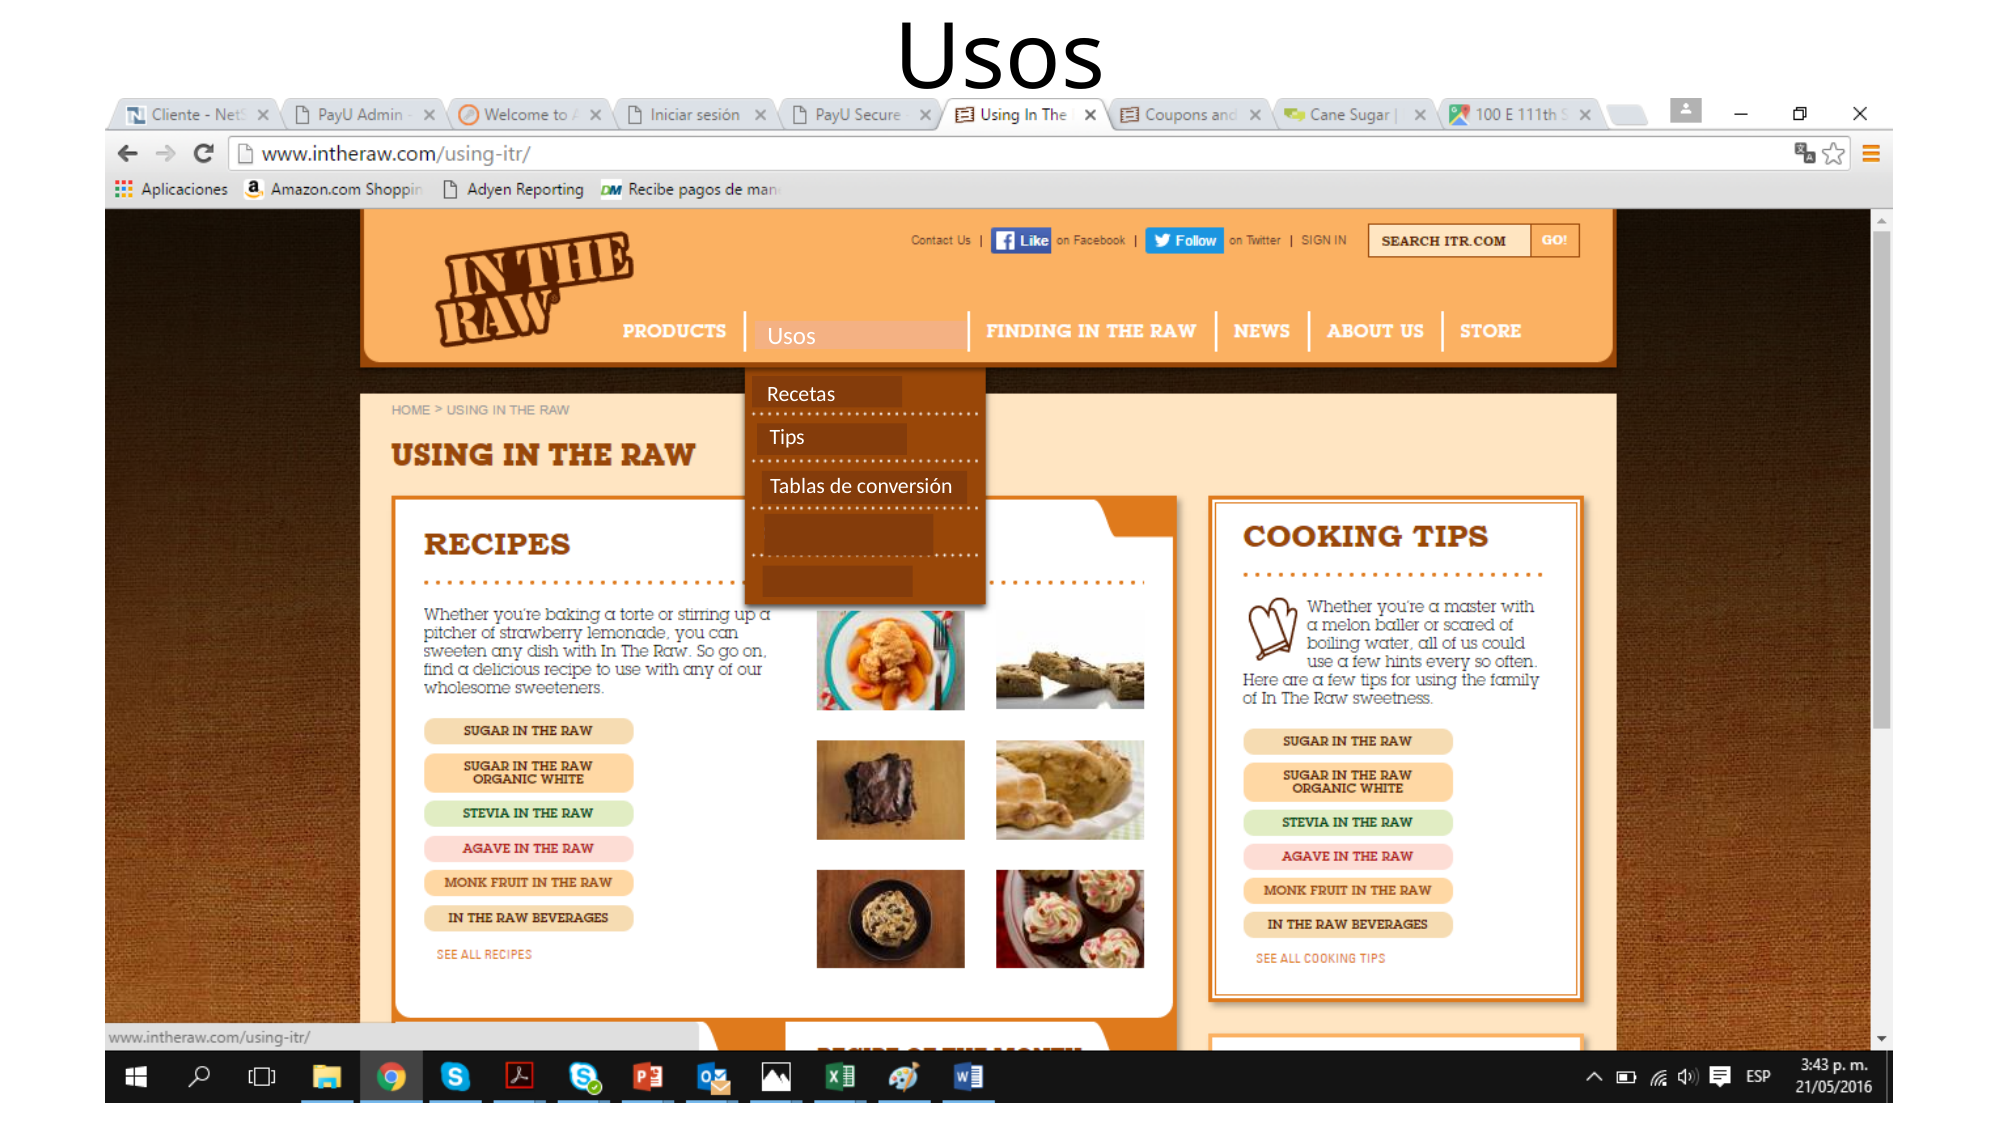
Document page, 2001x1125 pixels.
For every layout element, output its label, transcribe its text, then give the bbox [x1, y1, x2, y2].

title Usos [137, 0, 1863, 98]
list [105, 98, 1893, 1104]
